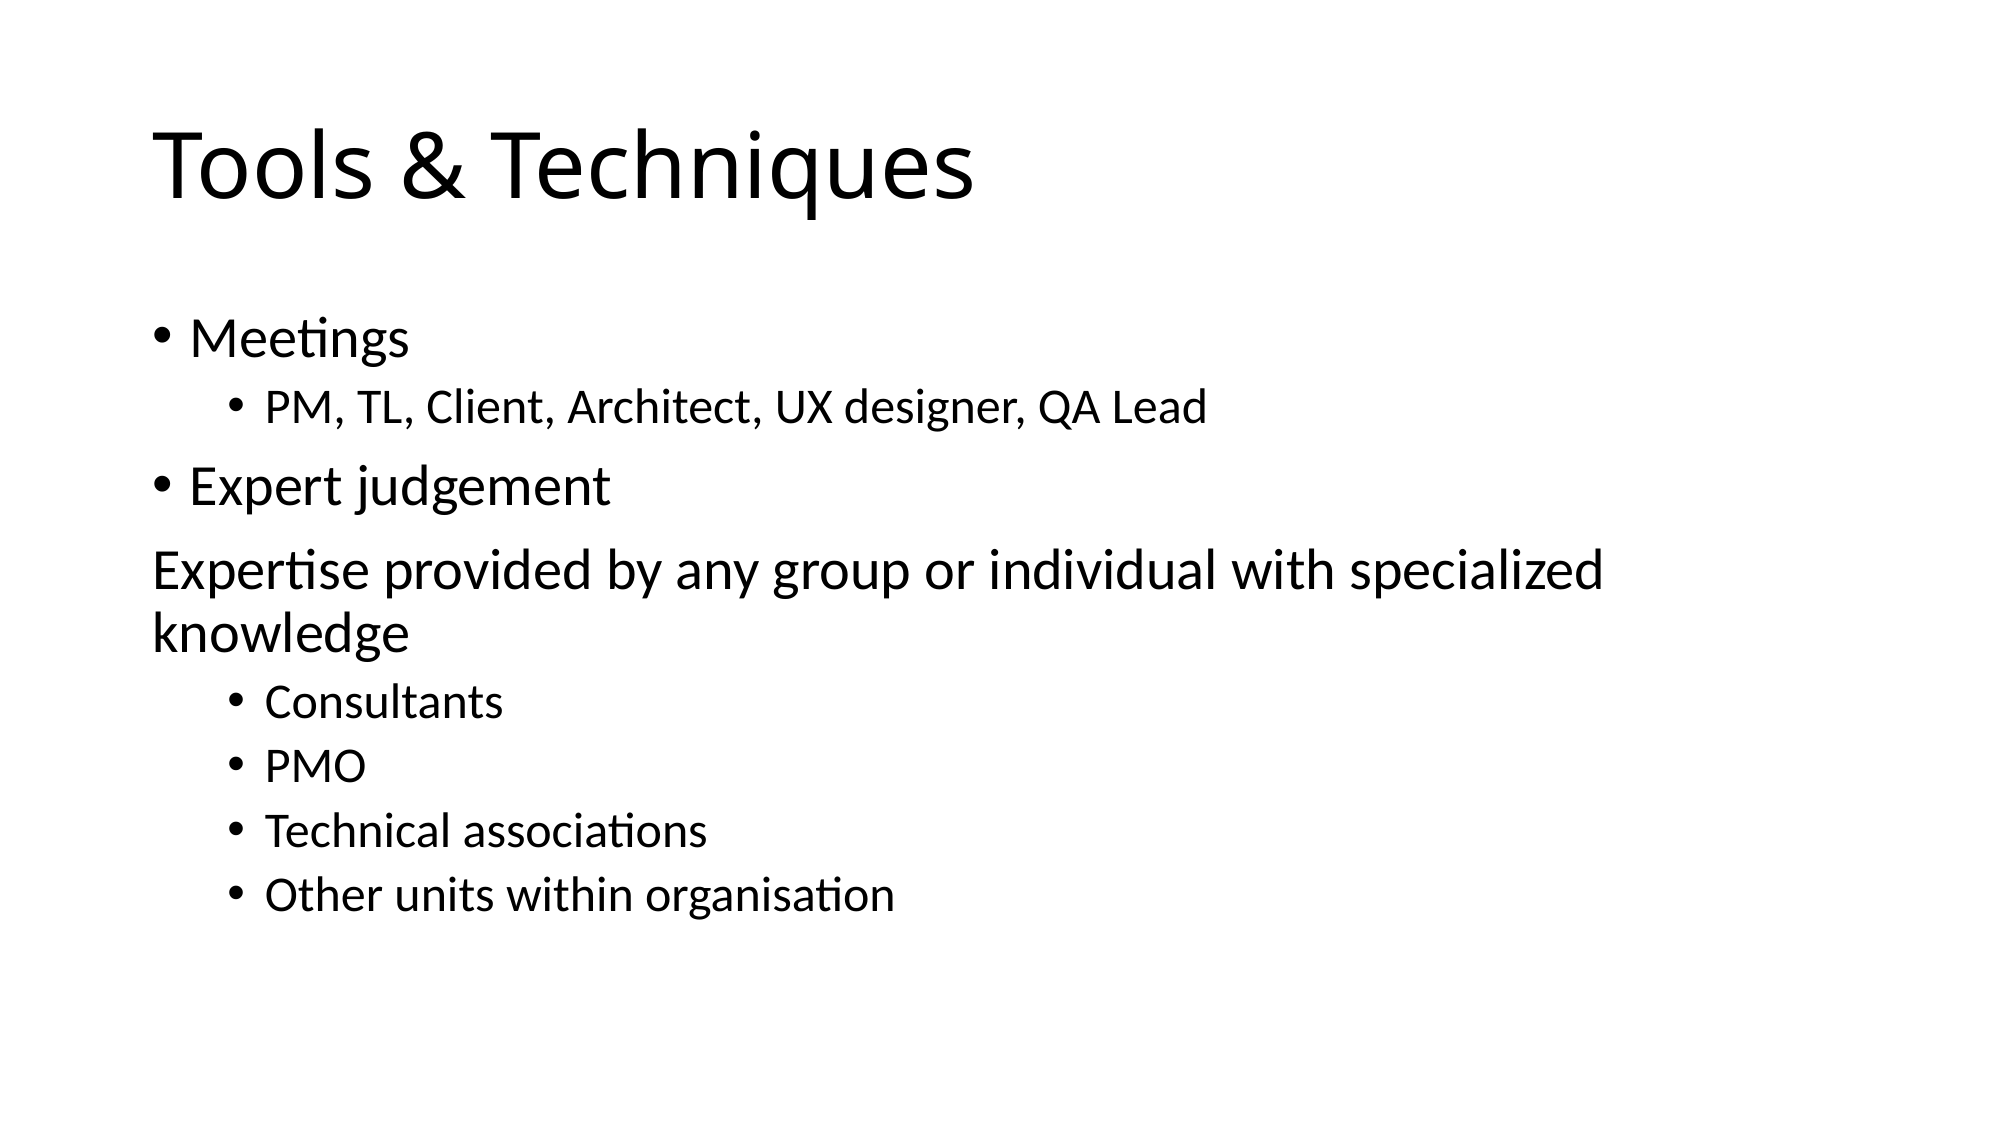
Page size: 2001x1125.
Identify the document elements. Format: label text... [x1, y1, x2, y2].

list Meetings PM, TL, Client, Architect, UX designer, QA Lead Expert judgement Expertise provided by any group or individual with specialized knowledge Consultants PMO Technical associations Other units within organisation [137, 299, 1863, 1014]
title Tools & Techniques [137, 59, 1863, 278]
